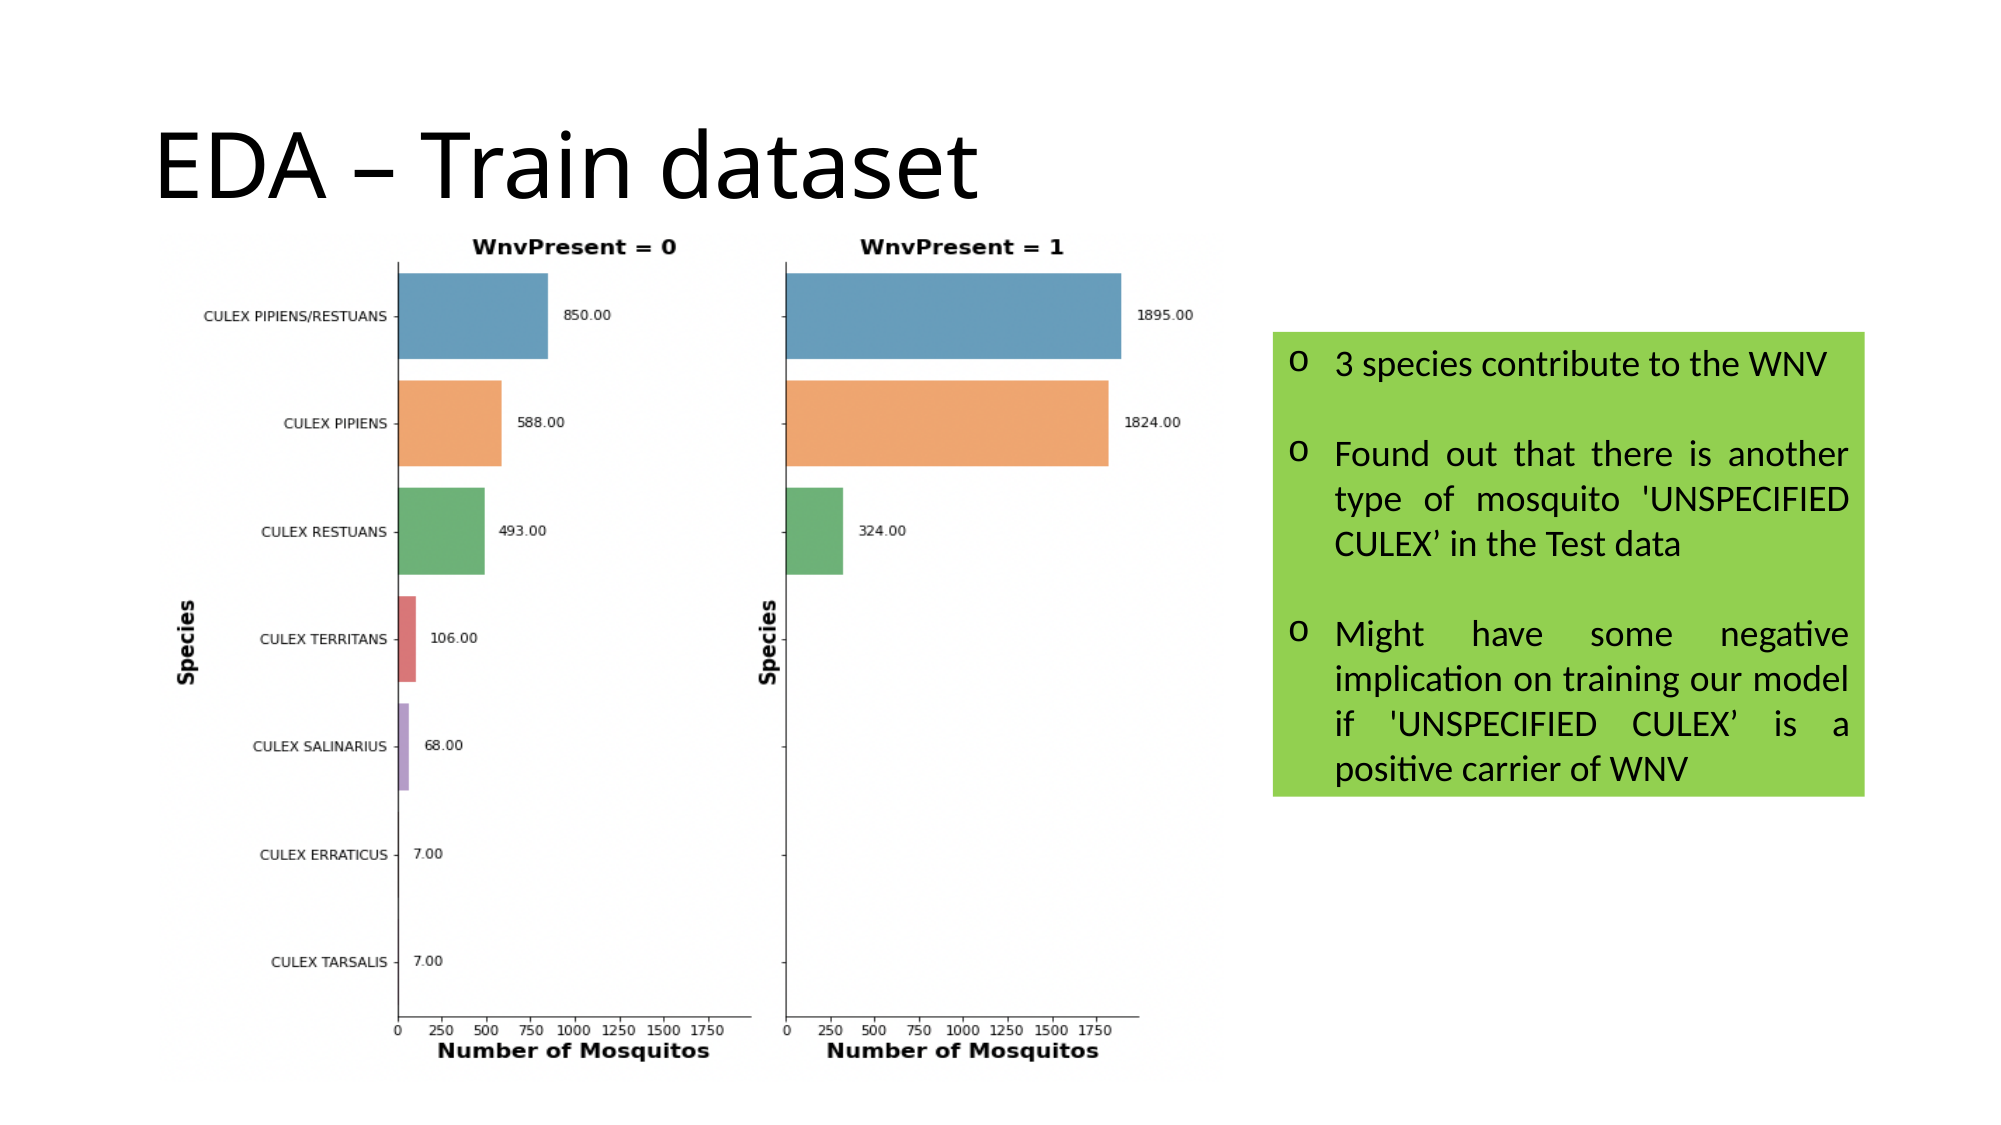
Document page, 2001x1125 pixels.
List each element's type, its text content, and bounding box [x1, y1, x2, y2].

title EDA – Train dataset [137, 59, 1863, 278]
text_box 3 species contribute to the WNV Found out that there is another type of mosquito 'UNSPECIFIED CULEX’ in the Test data Might have some negative implication on training our model if 'UNSPECIFIED CULEX’ is a positive carrier of WNV [1272, 331, 1865, 797]
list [159, 233, 1224, 1082]
